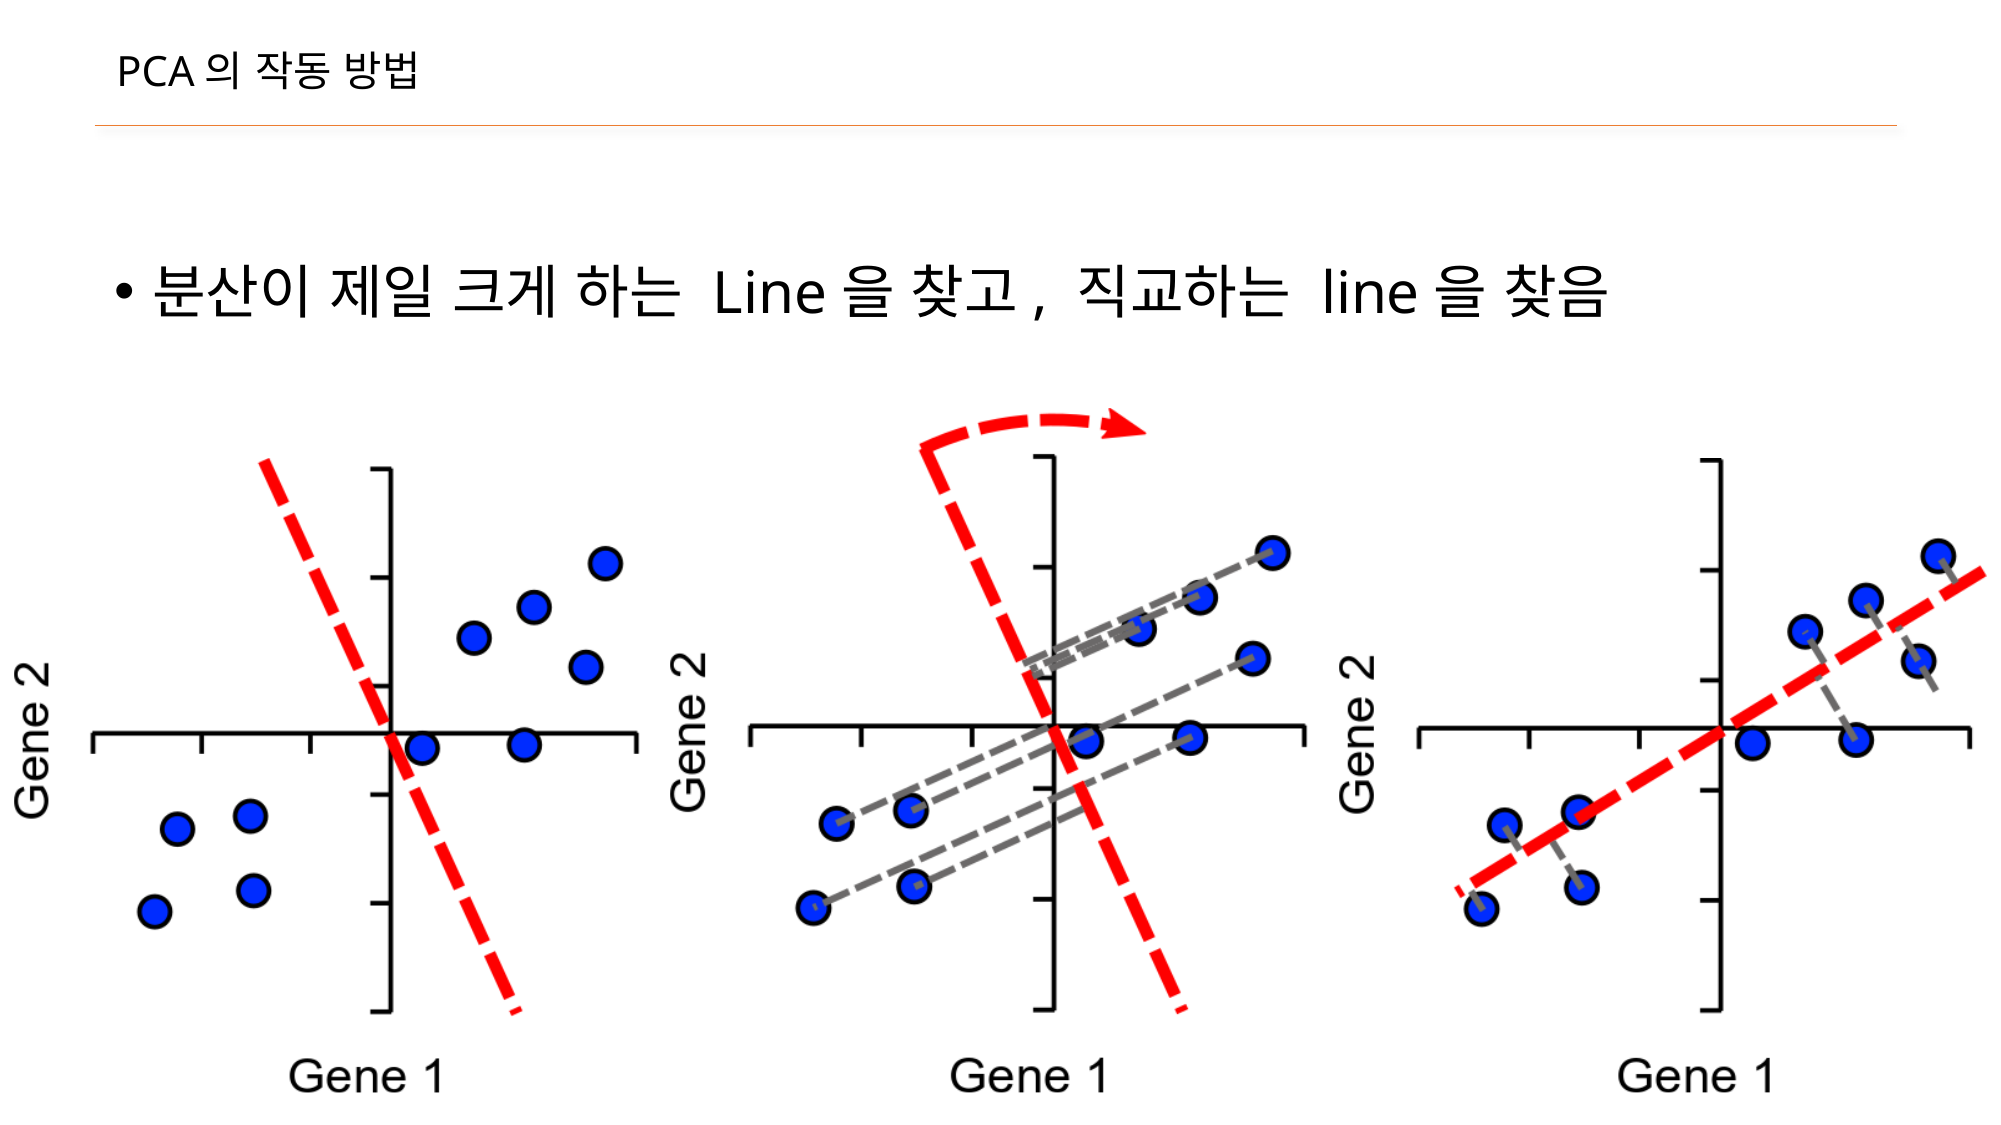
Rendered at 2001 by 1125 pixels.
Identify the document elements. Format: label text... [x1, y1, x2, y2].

picture [13, 458, 640, 1095]
picture [669, 408, 1308, 1095]
list 분산이 제일 크게 하는 Line을 찾고, 직교하는 line을 찾음 [99, 255, 1900, 998]
picture [1337, 458, 1987, 1095]
text_box PCA의 작동 방법 [101, 36, 436, 102]
